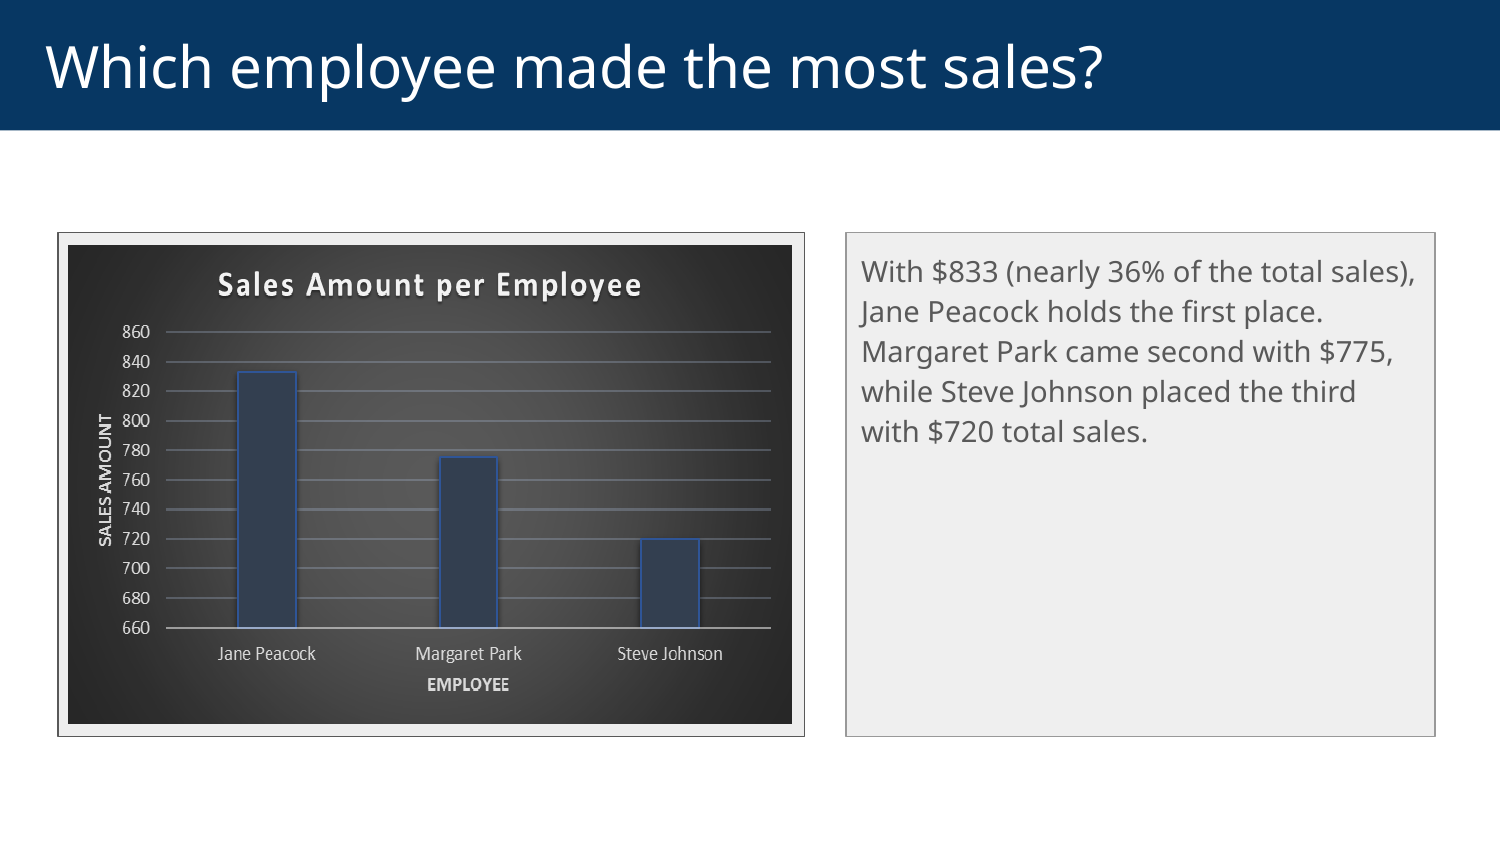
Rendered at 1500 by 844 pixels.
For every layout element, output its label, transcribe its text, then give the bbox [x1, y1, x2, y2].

text_box <visualization> [58, 232, 805, 737]
list With $833 (nearly 36% of the total sales), Jane Peacock holds the first place. Margaret Park came second with $775, while Steve Johnson placed the third with $720 total sales. [846, 232, 1436, 737]
picture [68, 245, 793, 724]
title Which employee made the most sales? [0, 0, 1500, 131]
